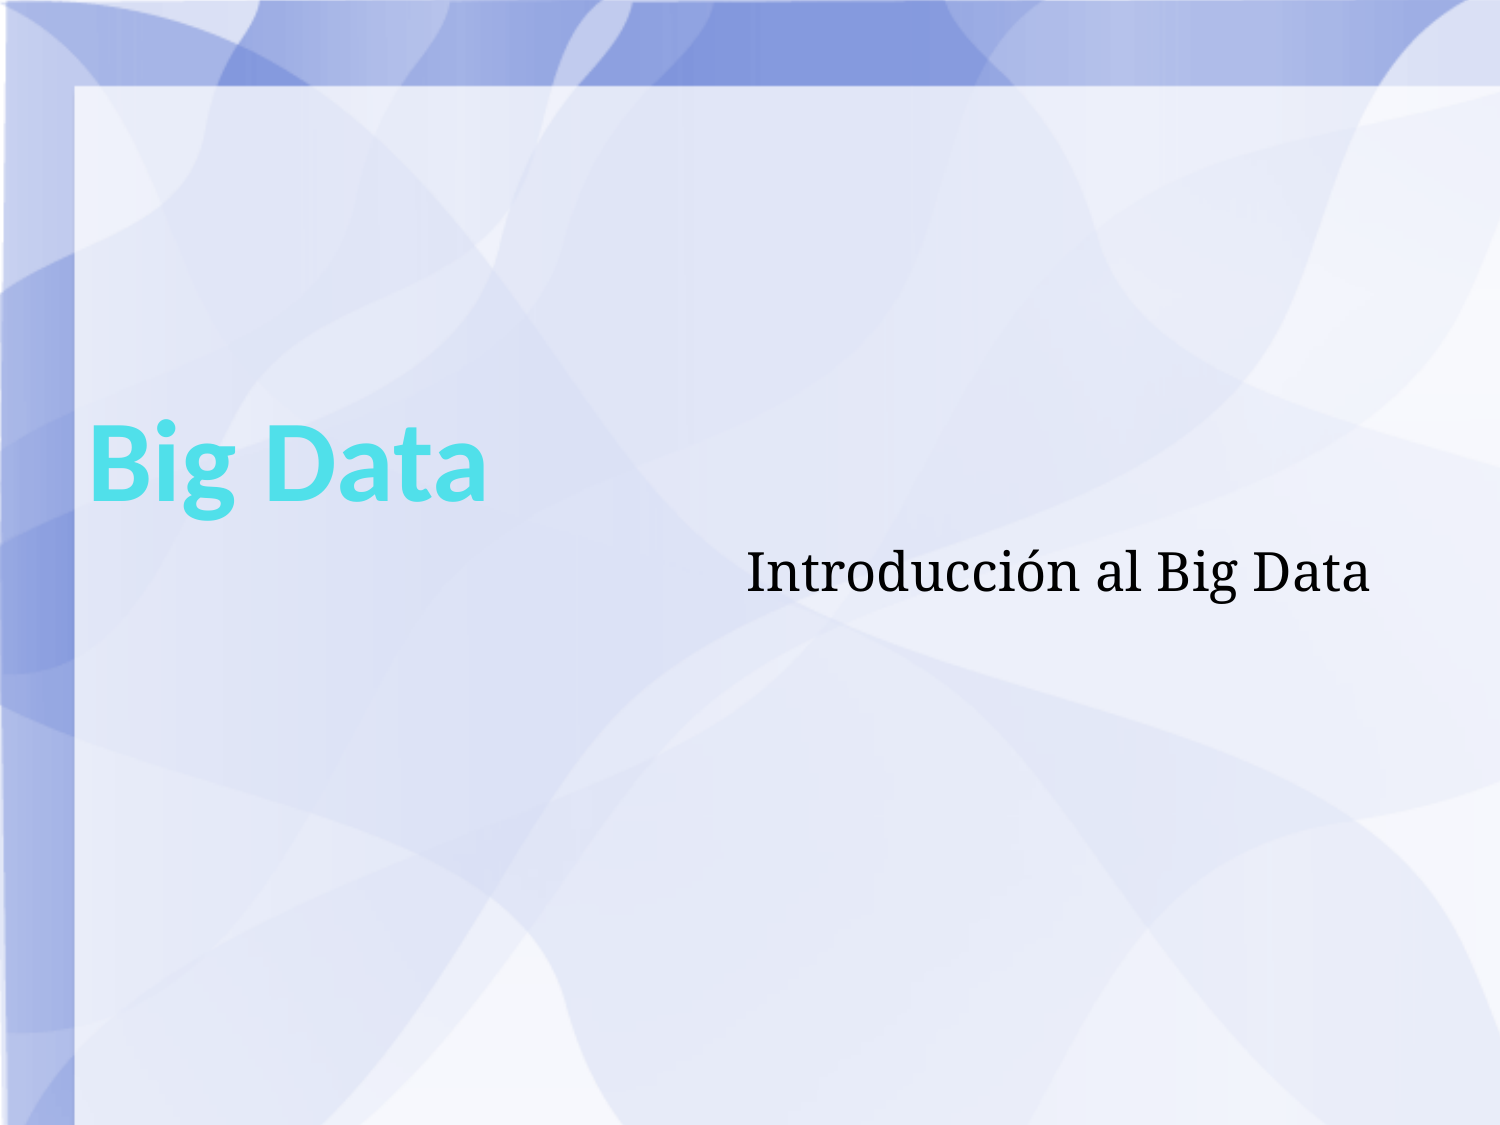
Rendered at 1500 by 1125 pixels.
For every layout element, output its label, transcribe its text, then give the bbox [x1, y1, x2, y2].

text_box Big Data [87, 224, 1376, 525]
text_box Introducción al Big Data [87, 529, 1376, 817]
picture [0, 0, 1500, 1125]
